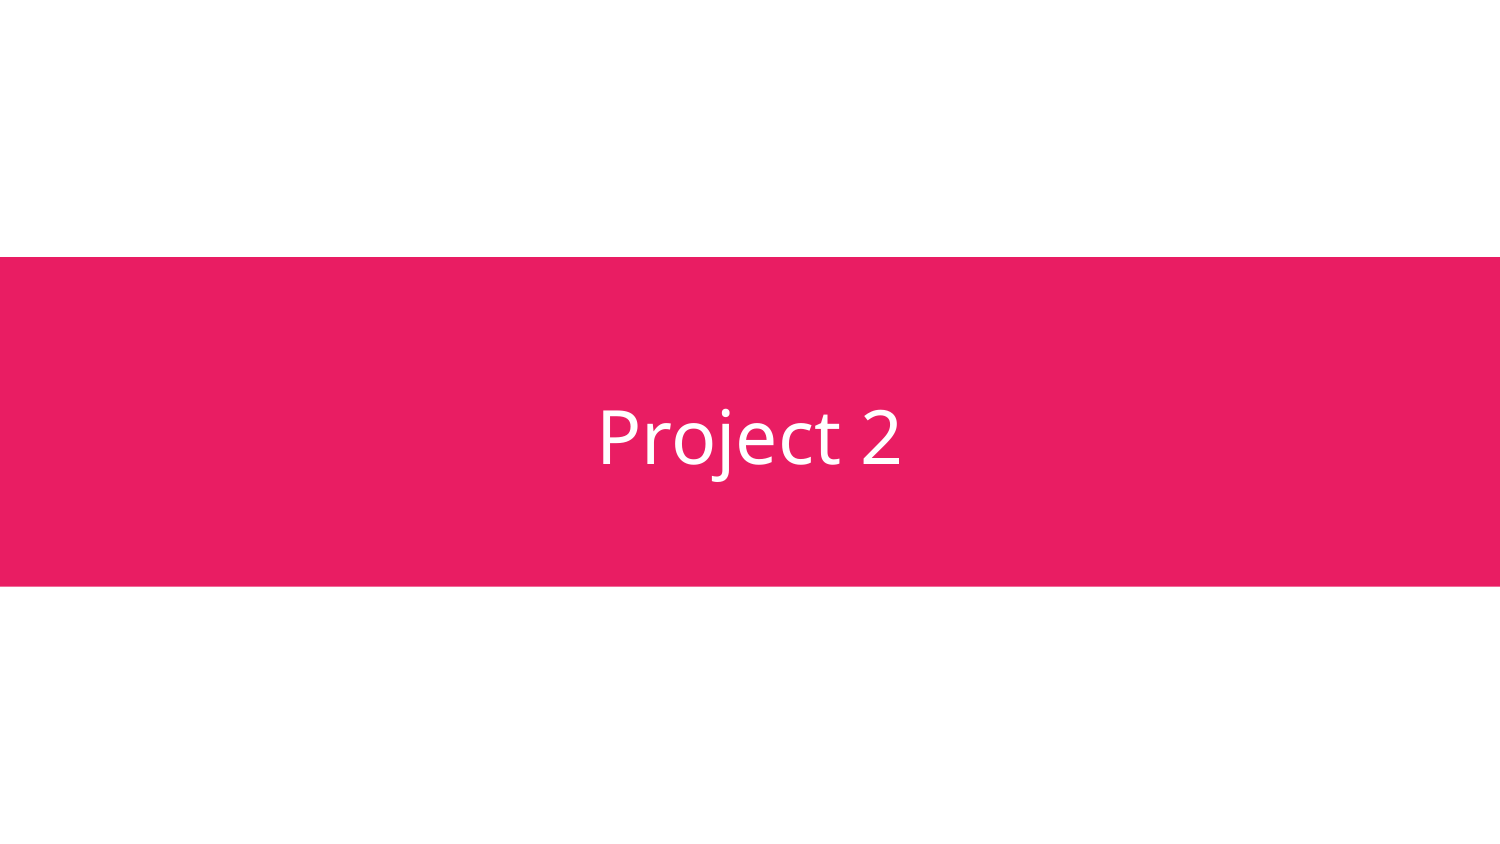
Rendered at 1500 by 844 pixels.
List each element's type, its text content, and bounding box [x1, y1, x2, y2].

title Project 2 [70, 309, 1430, 559]
